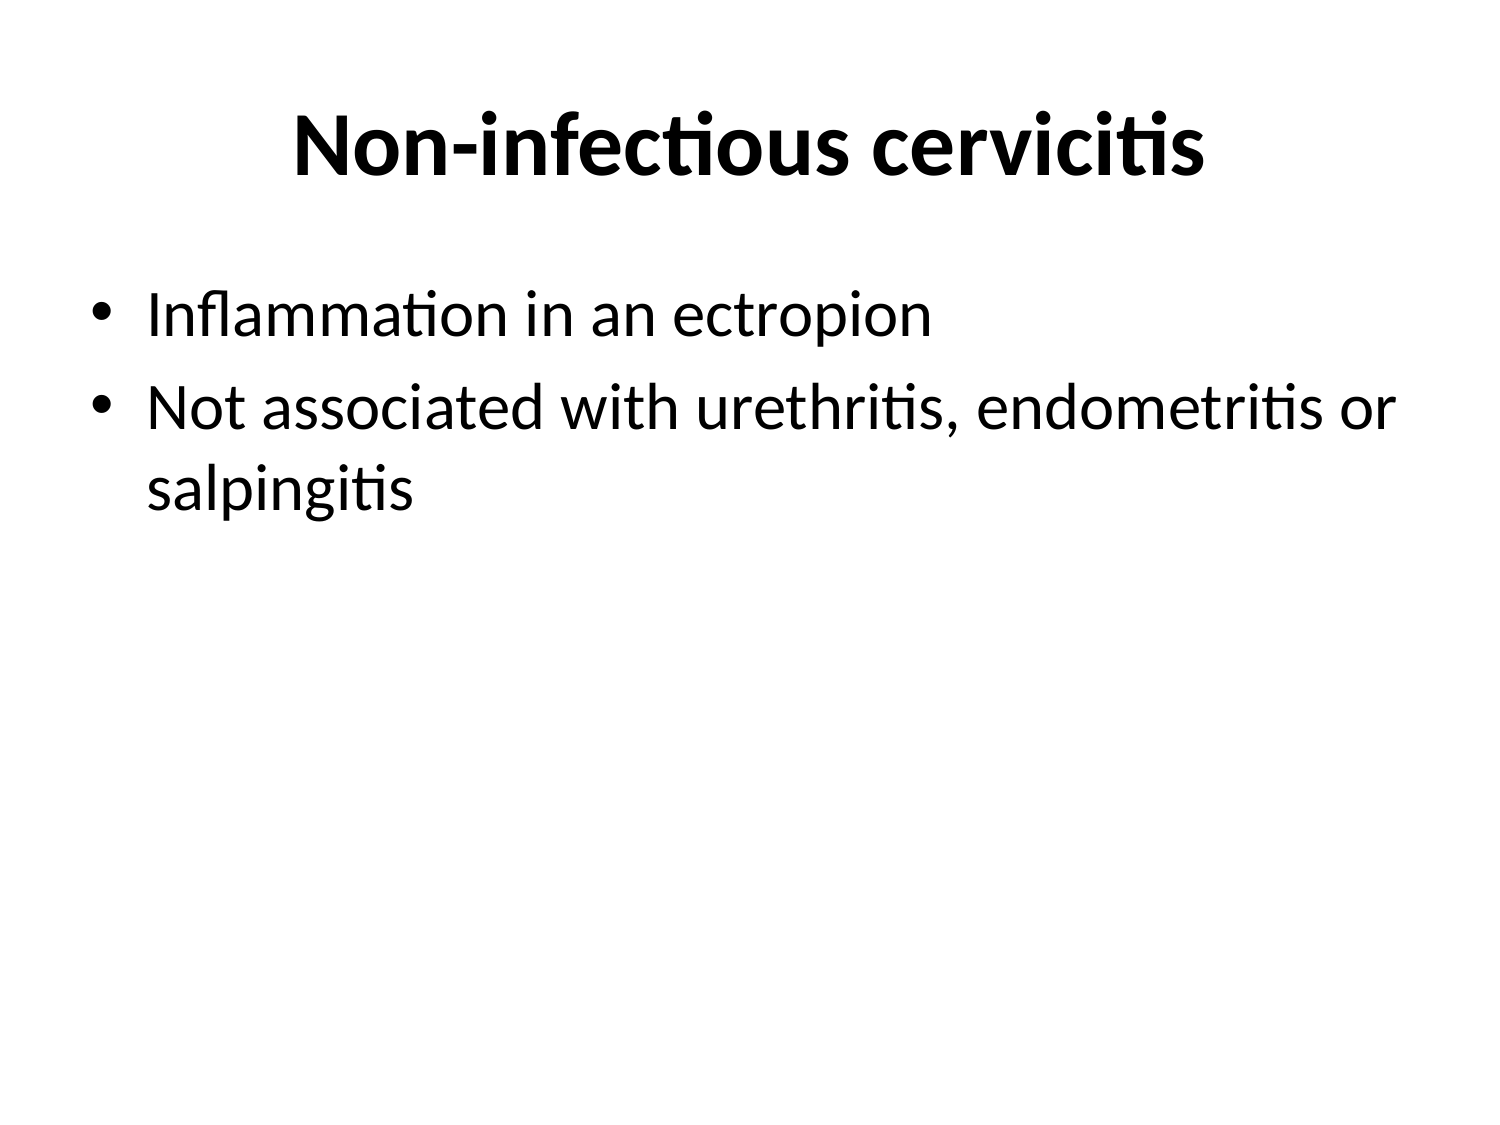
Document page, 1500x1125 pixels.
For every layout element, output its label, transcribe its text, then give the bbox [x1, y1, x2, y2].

title Non-infectious cervicitis [75, 45, 1425, 233]
list Inflammation in an ectropion Not associated with urethritis, endometritis or salpingitis [75, 262, 1425, 1005]
